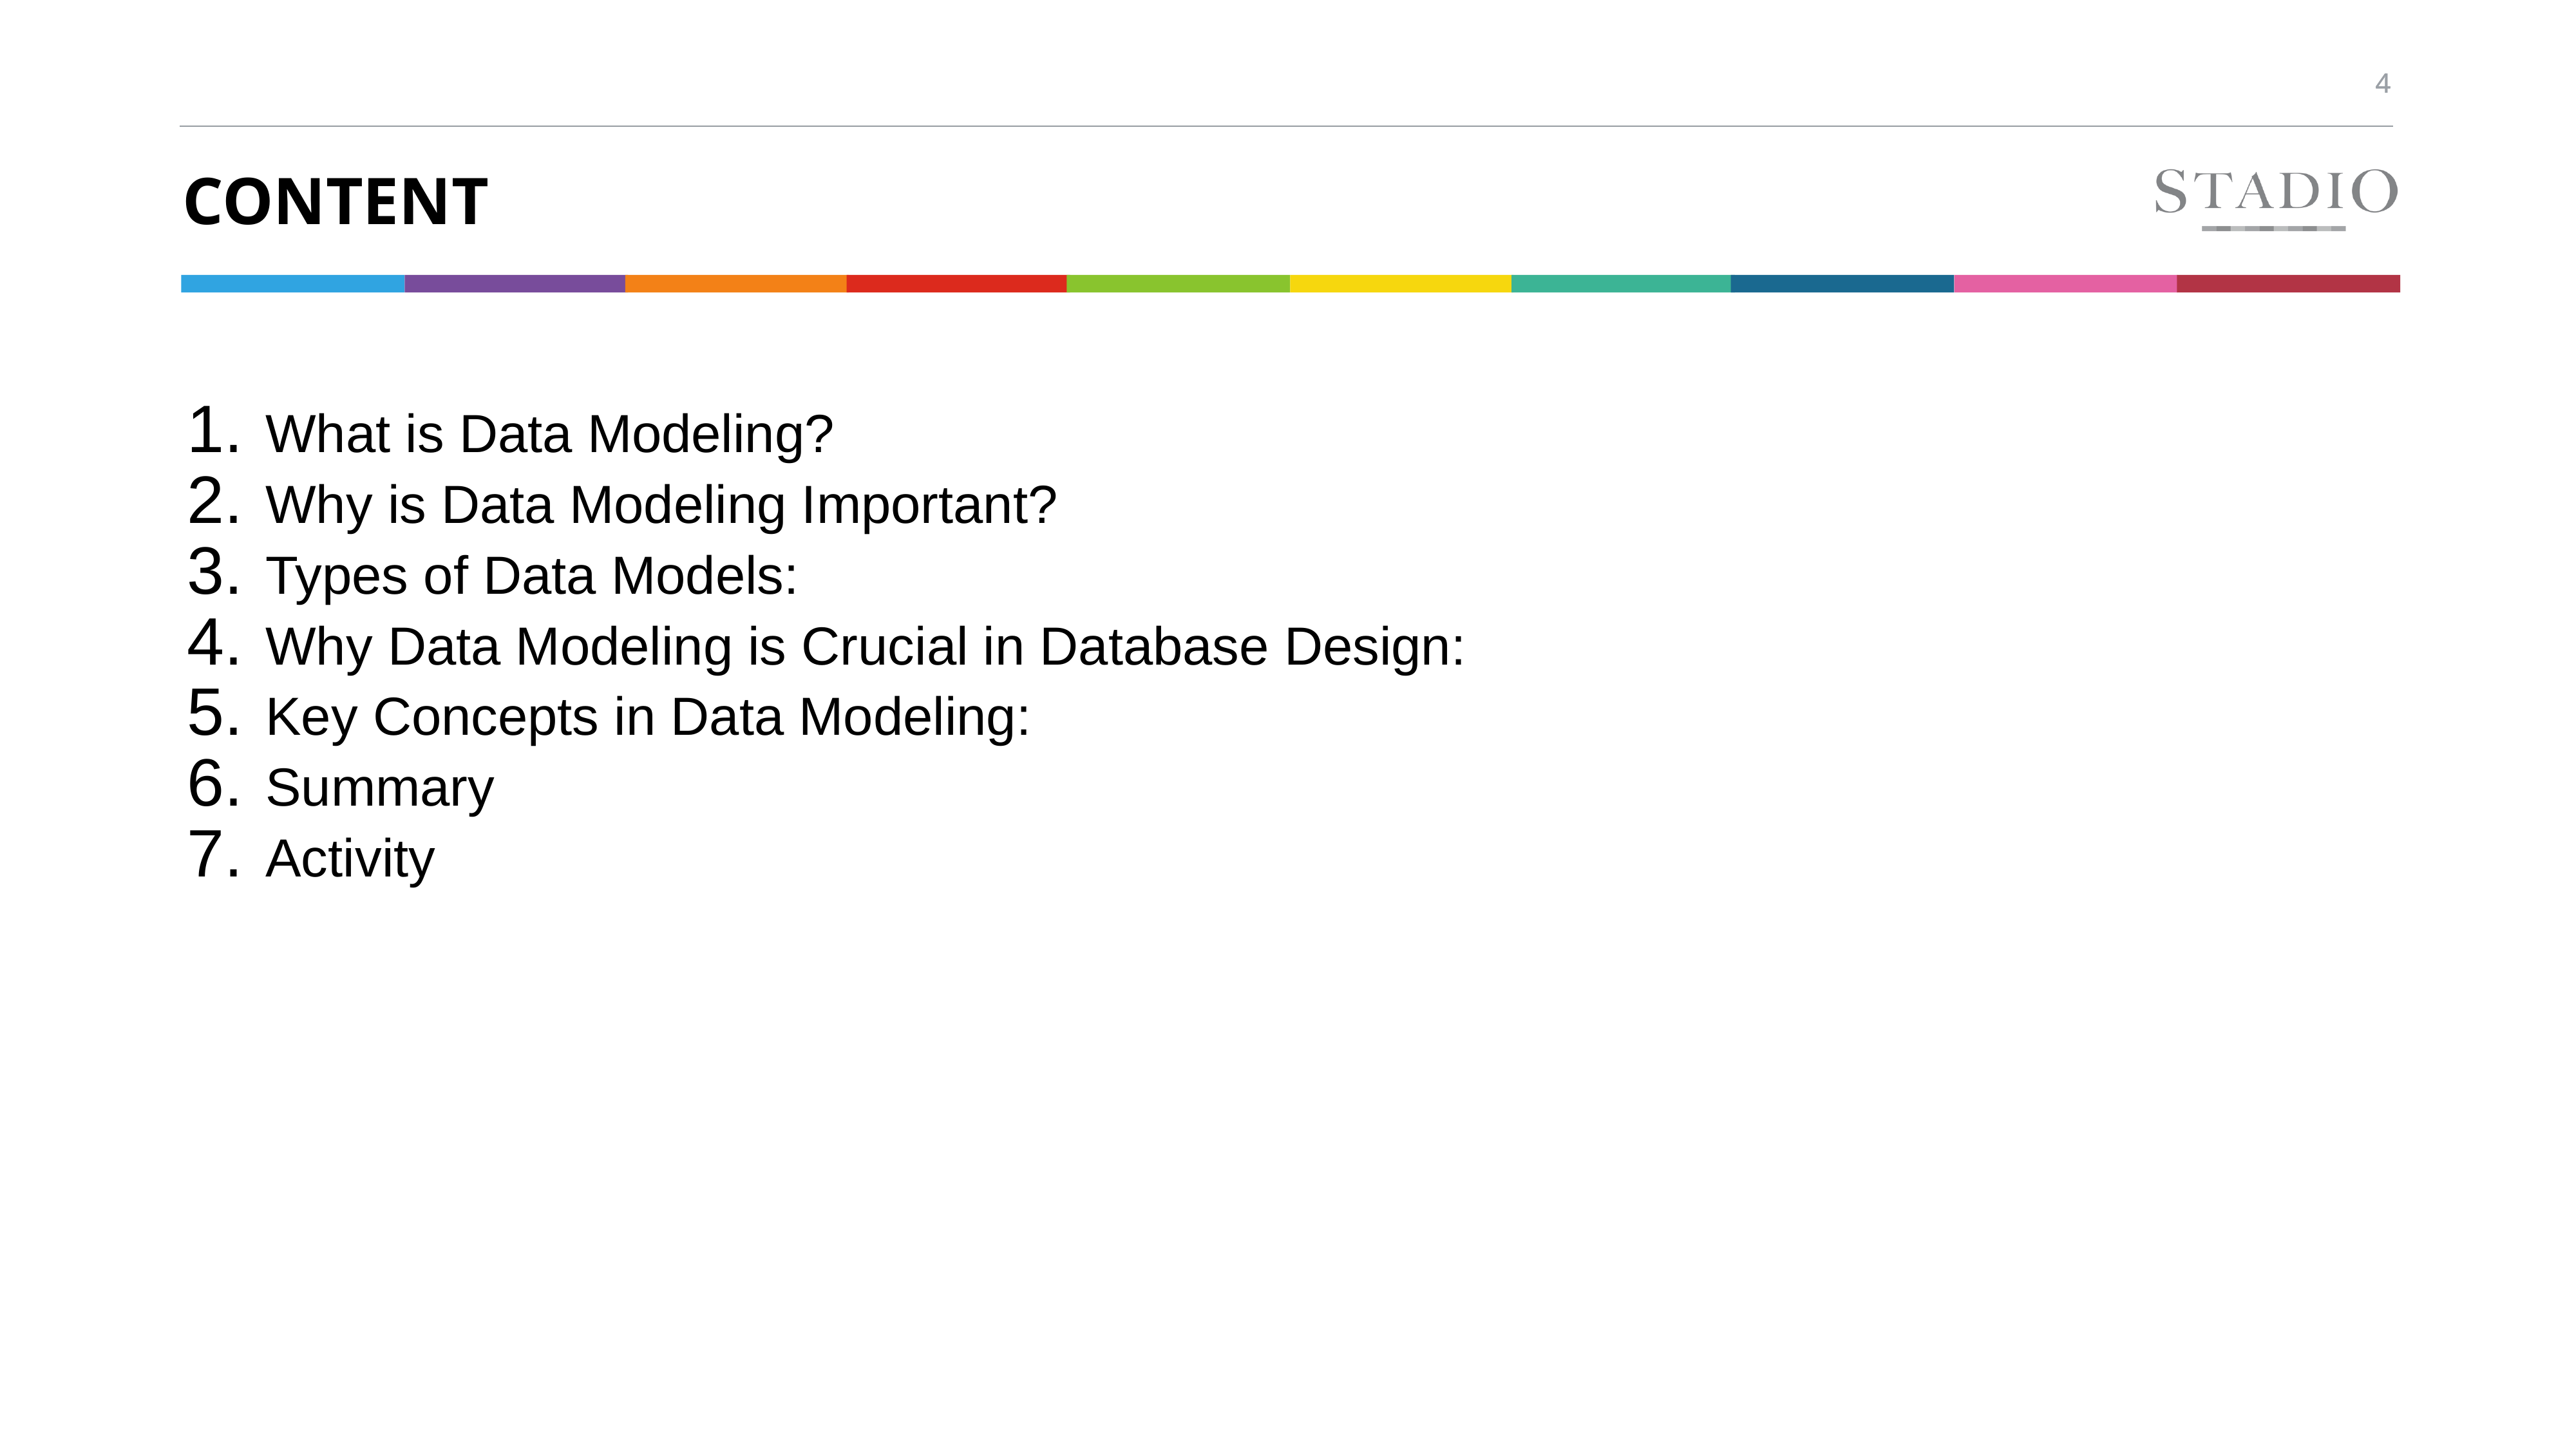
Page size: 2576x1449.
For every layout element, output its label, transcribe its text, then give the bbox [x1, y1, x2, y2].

picture [2112, 126, 2441, 274]
list What is Data Modeling? Why is Data Modeling Important? Types of Data Models: Why Data Modeling is Crucial in Database Design: Key Concepts in Data Modeling: Summary Activity [187, 392, 2407, 1405]
title Content [182, 128, 2069, 279]
